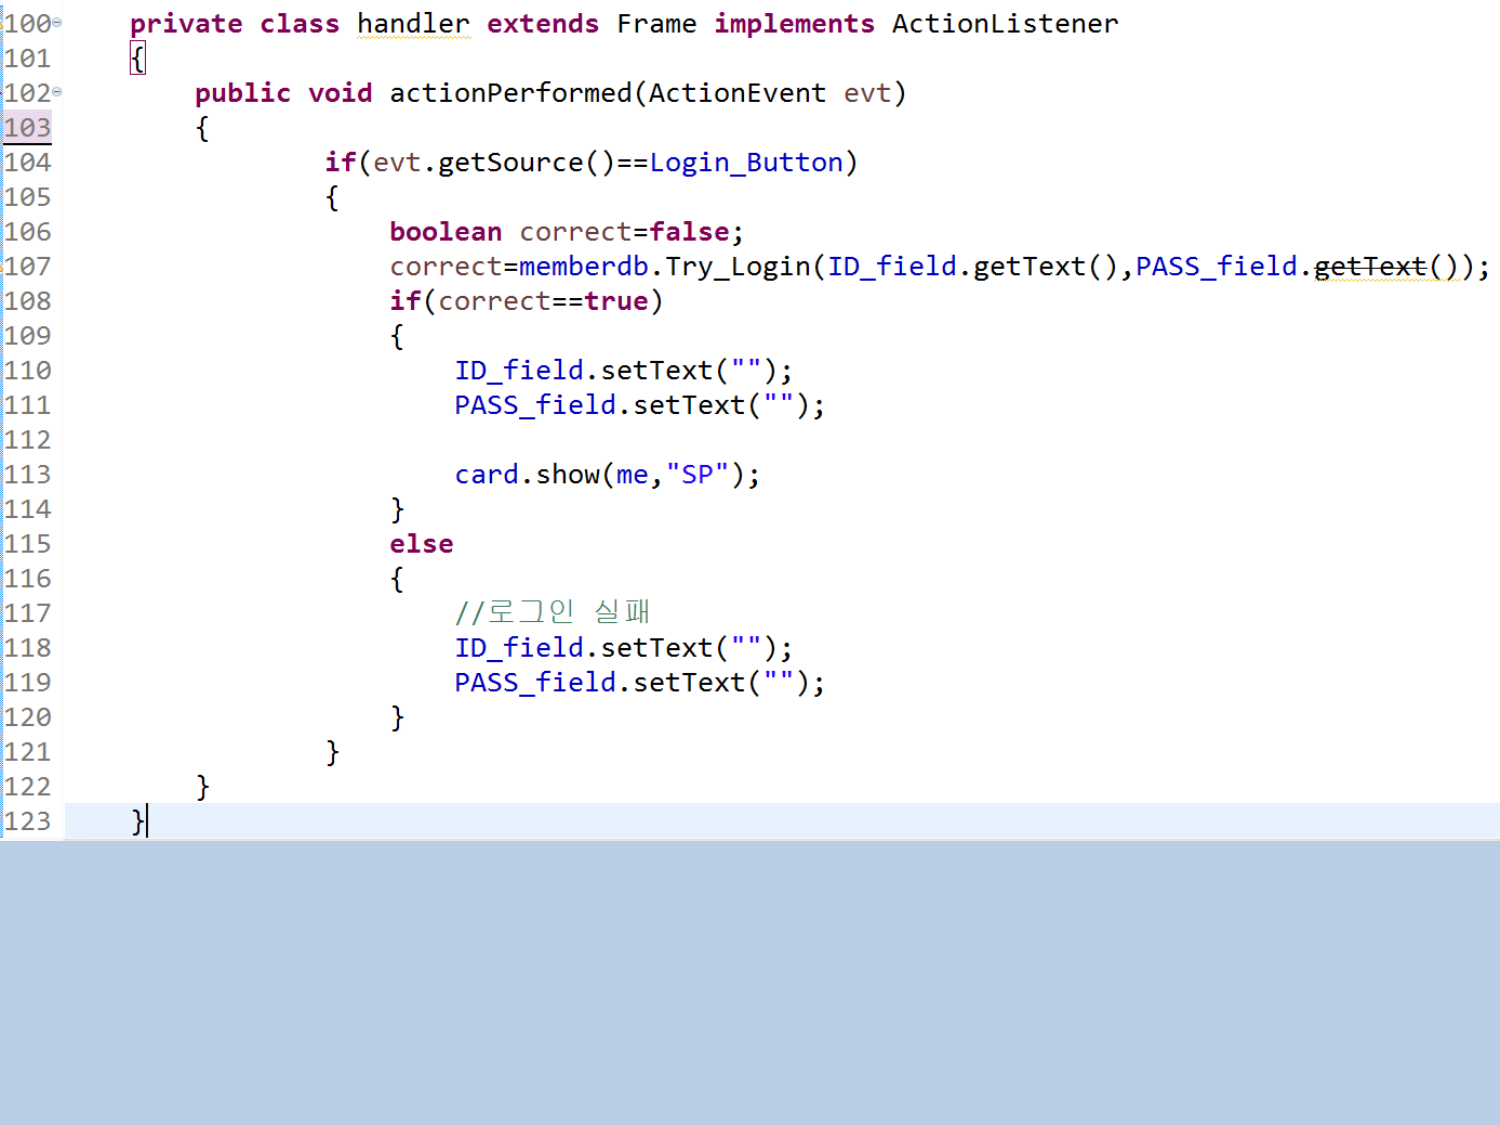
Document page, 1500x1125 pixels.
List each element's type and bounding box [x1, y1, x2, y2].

picture [0, 0, 1500, 841]
